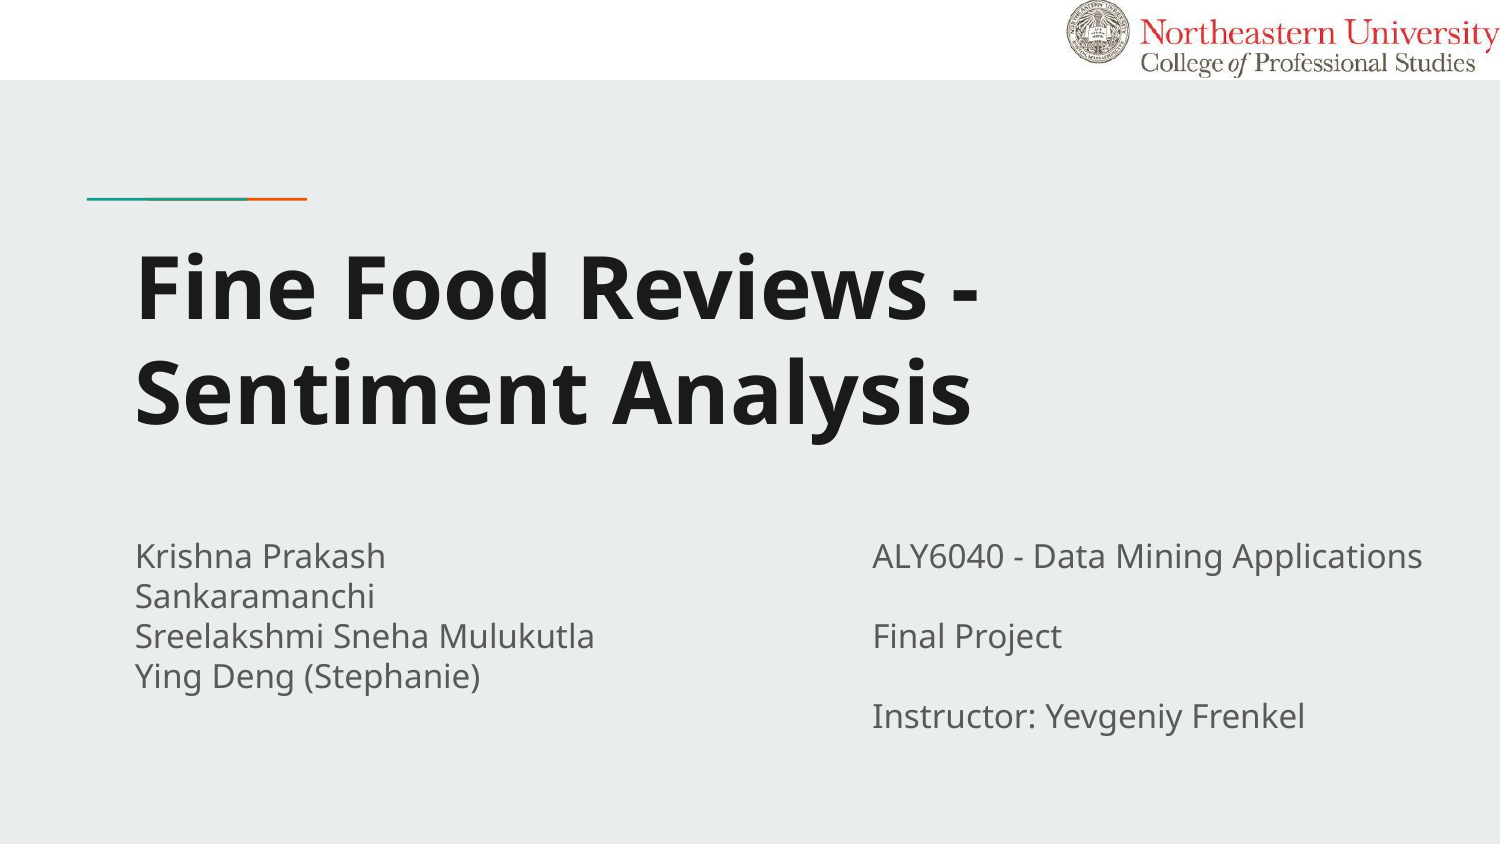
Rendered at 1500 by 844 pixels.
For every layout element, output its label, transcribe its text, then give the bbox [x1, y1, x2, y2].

subtitle ALY6040 - Data Mining Applications Final Project Instructor: Yevgeniy Frenkel [857, 520, 1441, 610]
subtitle Krishna Prakash Sankaramanchi Sreelakshmi Sneha Mulukutla Ying Deng (Stephanie) [119, 520, 644, 610]
picture [1065, 0, 1500, 78]
title Fine Food Reviews - Sentiment Analysis [119, 216, 1381, 490]
